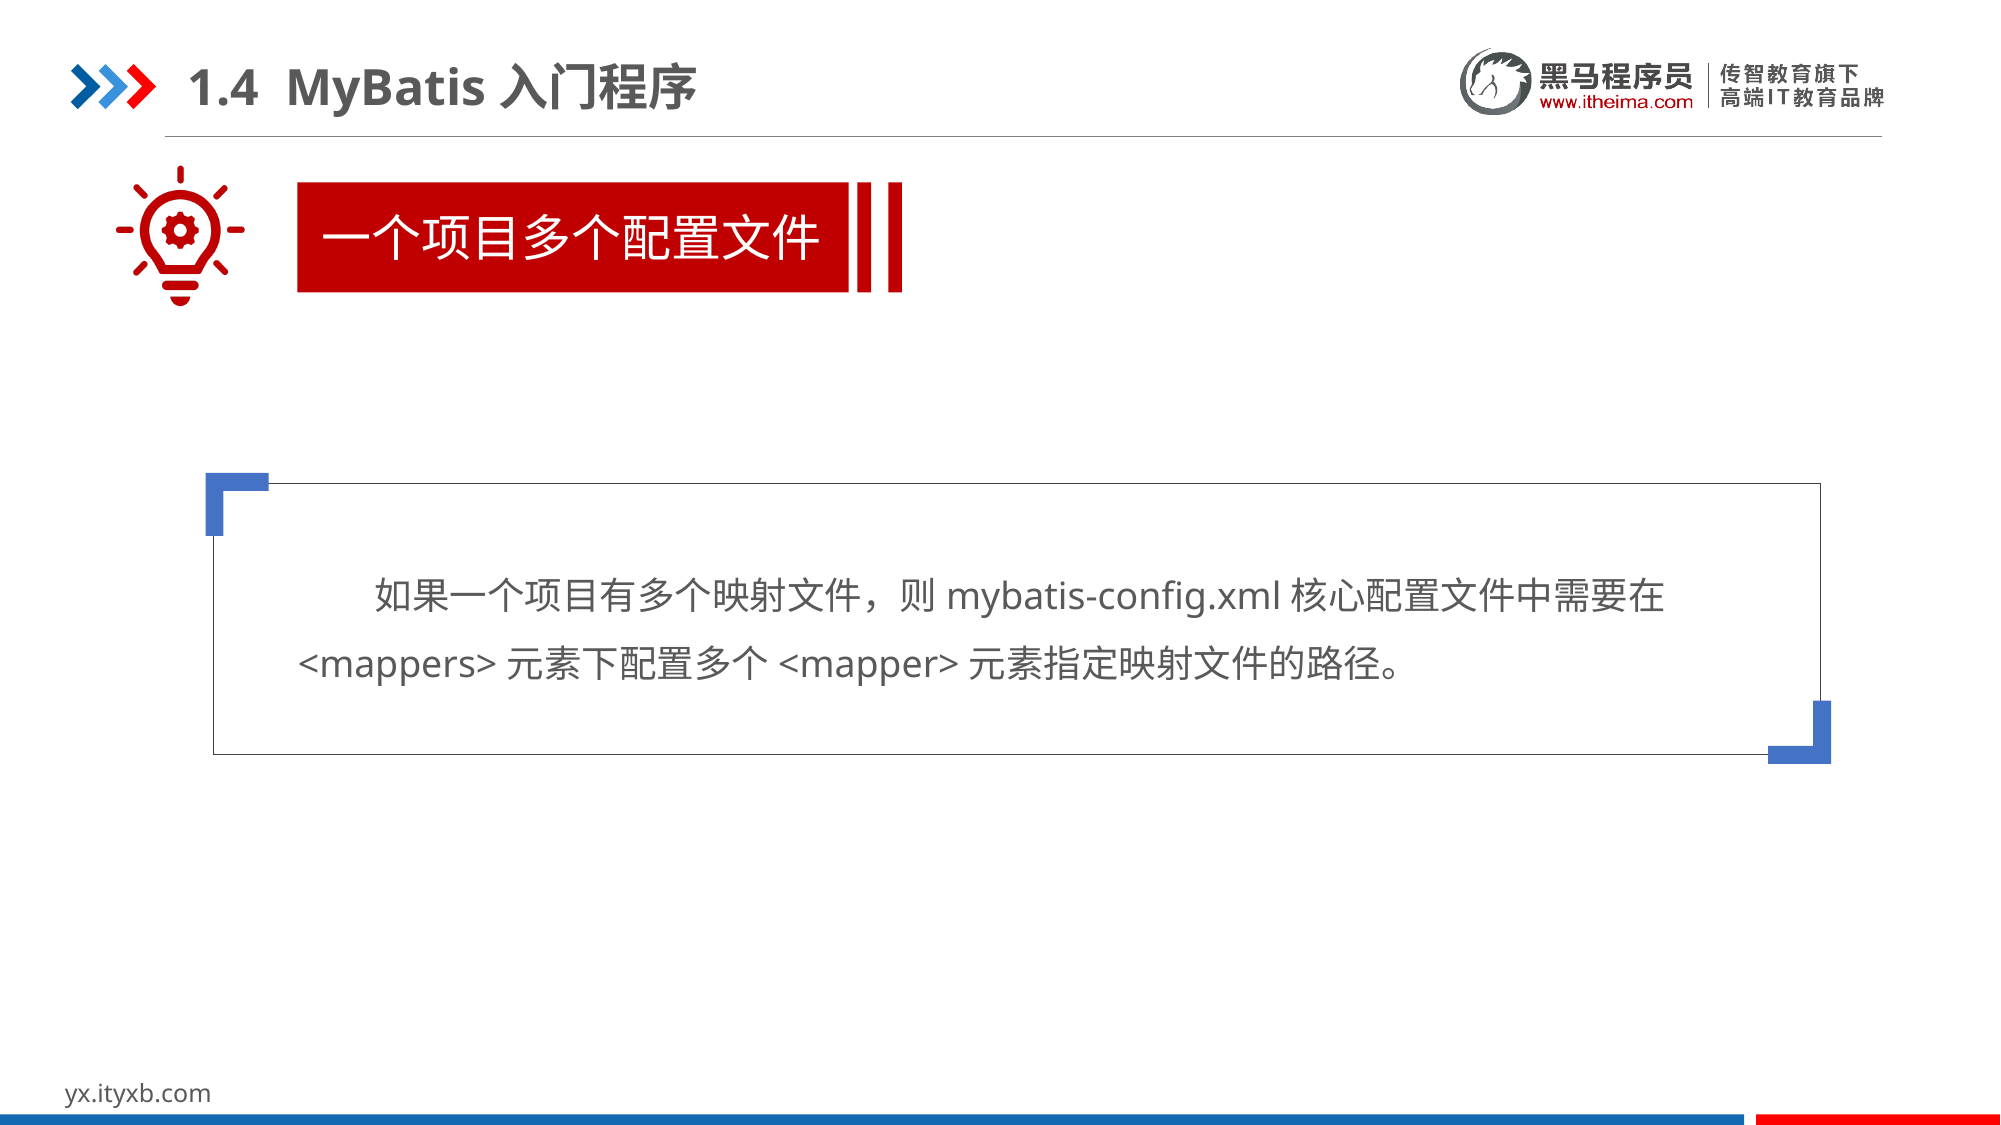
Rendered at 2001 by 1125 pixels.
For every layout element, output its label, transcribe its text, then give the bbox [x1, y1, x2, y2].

text_box [887, 181, 903, 293]
text_box 一个项目多个配置文件 [306, 198, 841, 274]
picture [104, 159, 259, 315]
text_box [213, 482, 1821, 755]
text_box [1767, 700, 1832, 765]
text_box [204, 472, 270, 537]
text_box 1.4 MyBatis入门程序 [187, 43, 849, 127]
text_box [856, 181, 872, 293]
text_box [296, 181, 850, 293]
picture [1460, 48, 1887, 115]
